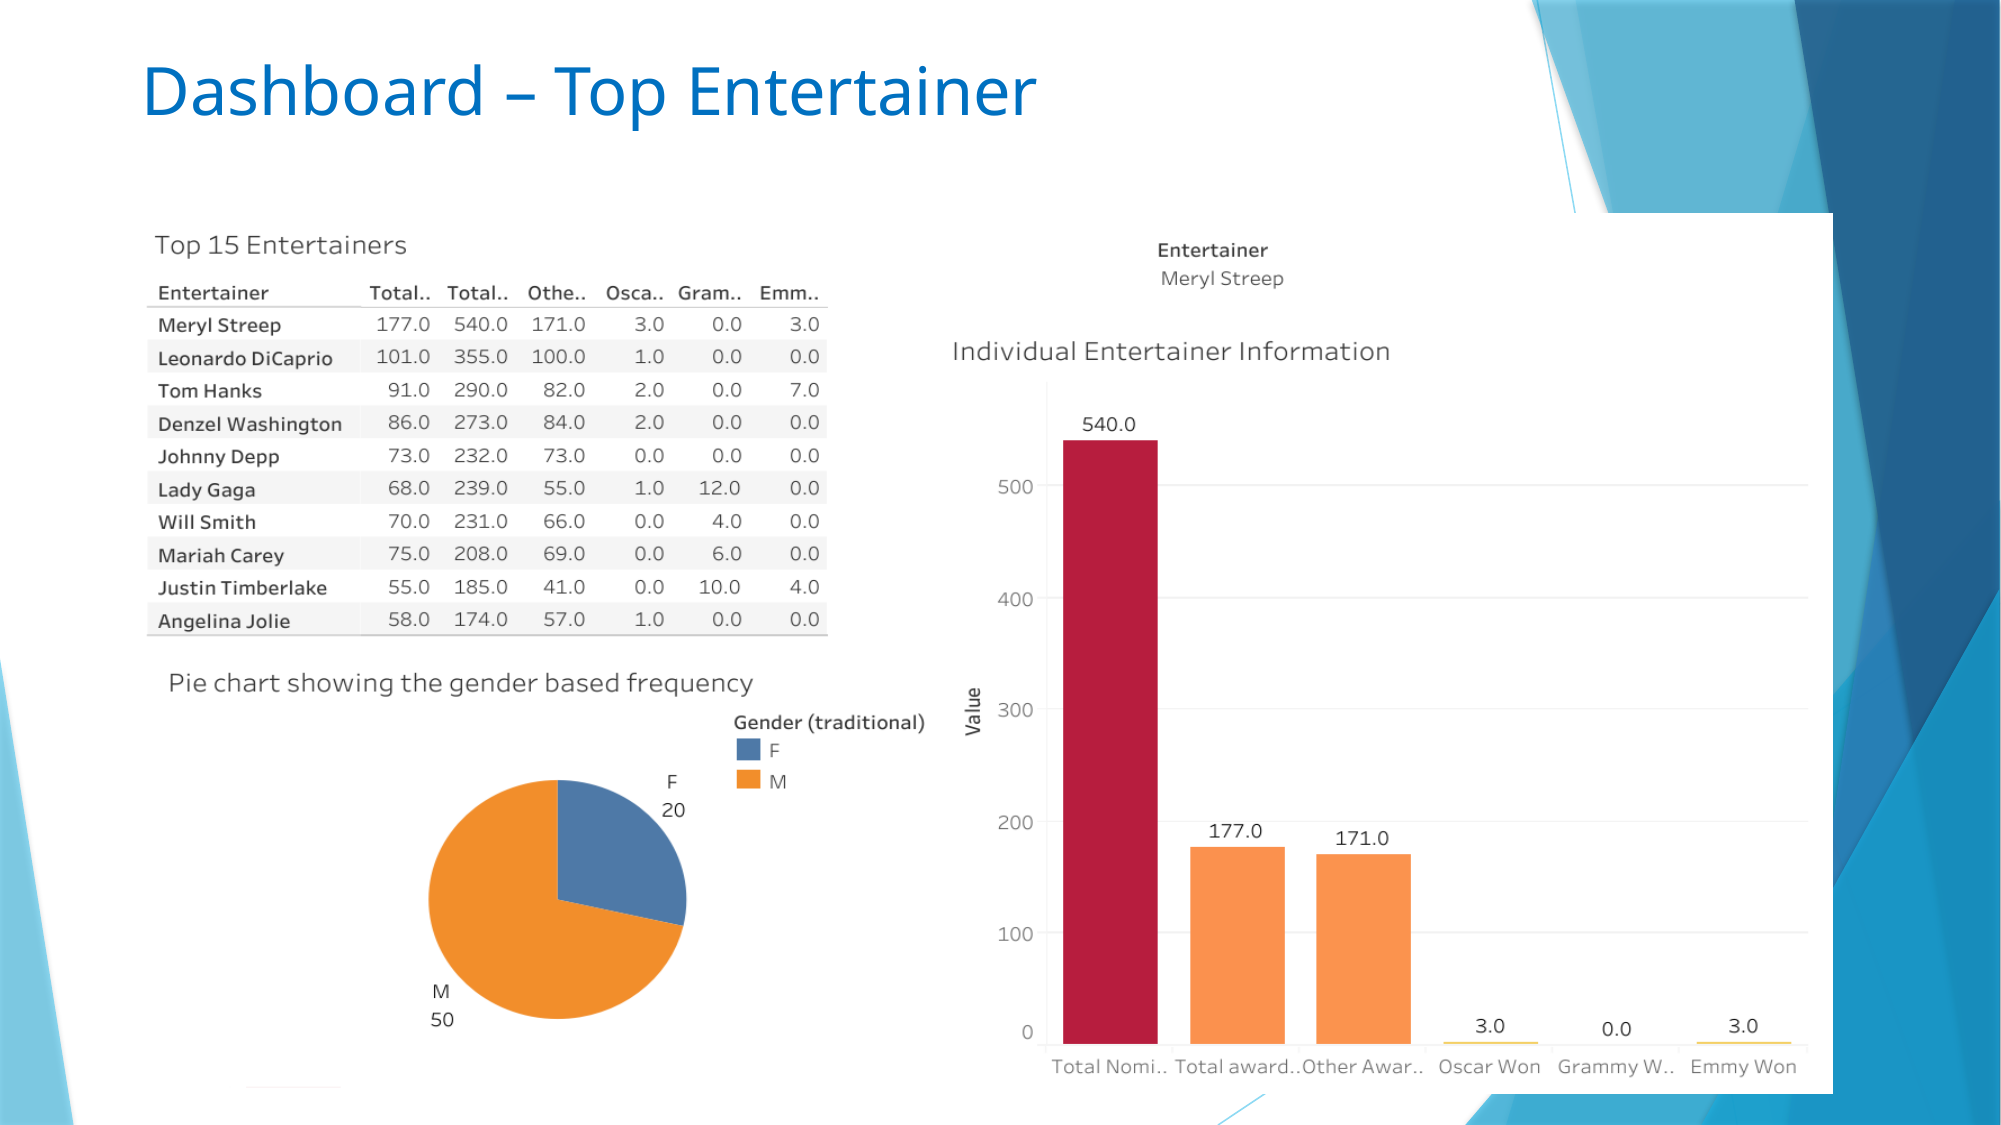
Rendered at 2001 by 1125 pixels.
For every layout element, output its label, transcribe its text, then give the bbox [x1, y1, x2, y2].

title Dashboard – Top Entertainer [126, 41, 1852, 191]
picture [146, 213, 1833, 1095]
